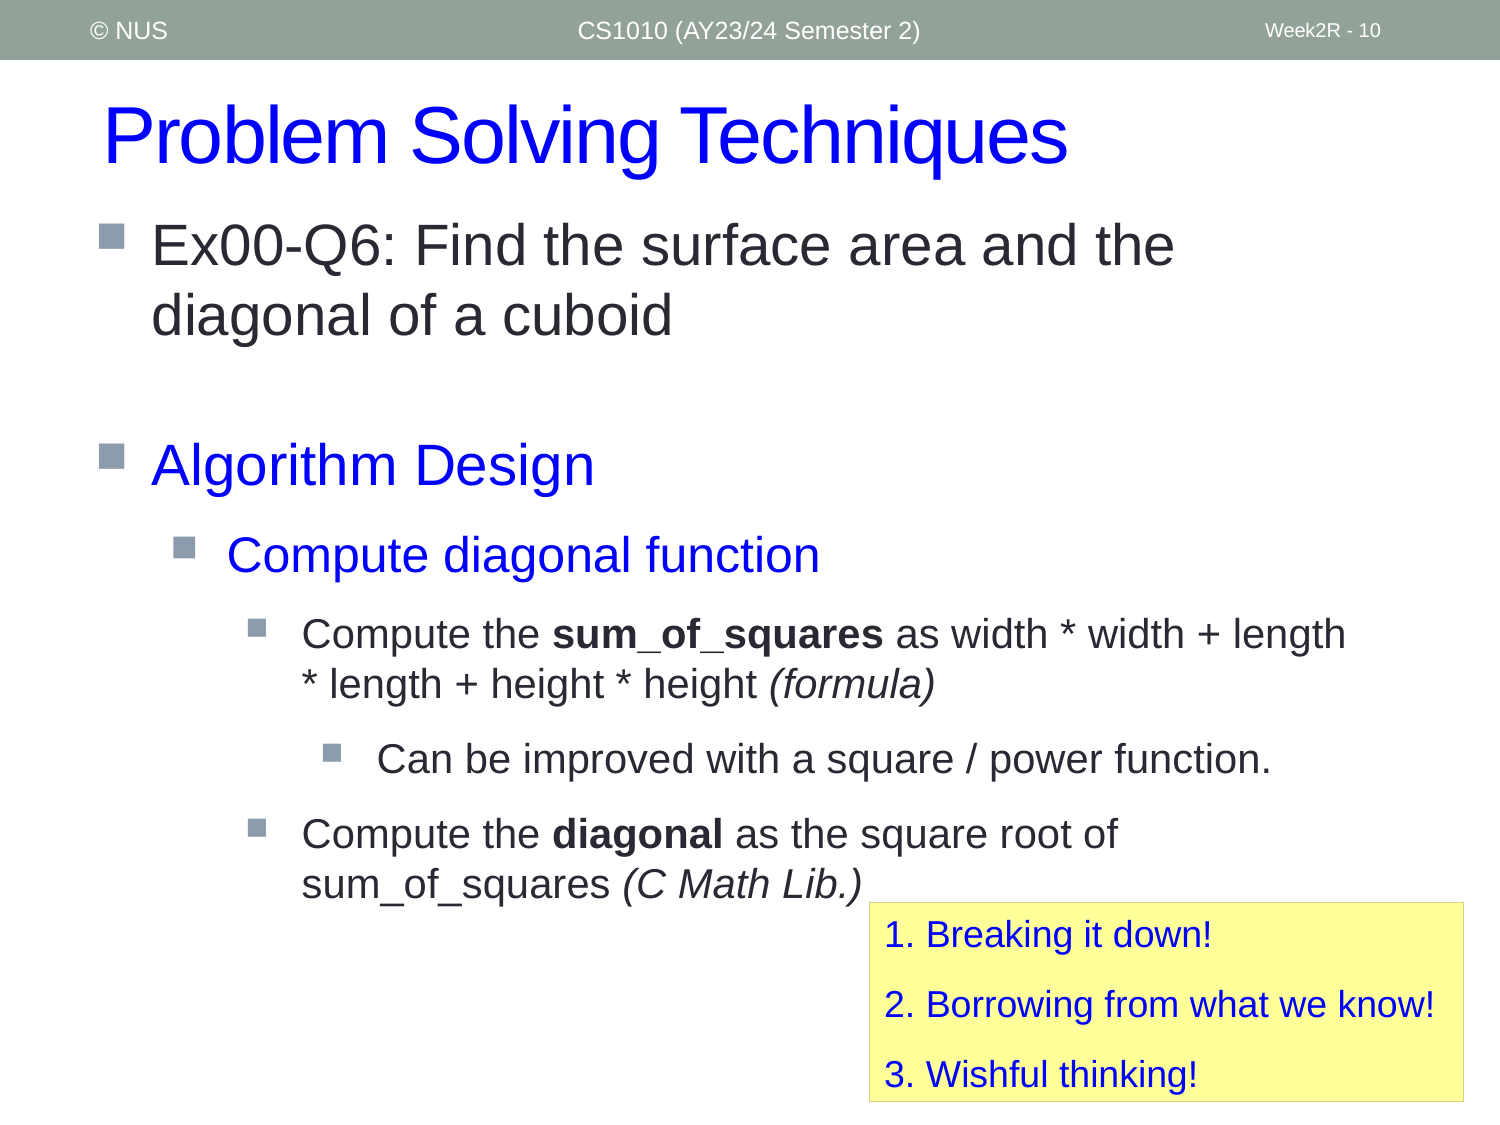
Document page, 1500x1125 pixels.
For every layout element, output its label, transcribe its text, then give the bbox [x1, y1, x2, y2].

title Problem Solving Techniques [87, 75, 1425, 188]
text_box 1. Breaking it down! 2. Borrowing from what we know! 3. Wishful thinking! [869, 902, 1464, 1102]
footer CS1010 (AY23/24 Semester 2) [562, 3, 1238, 57]
text_box Ex00-Q6: Find the surface area and the diagonal of a cuboid Algorithm Design Compute diagonal function Compute the sum_of_squares as width * width + length * length + height * height (formula) Can be improved with a square / power function. Compute the diagonal as the square root of sum_of_squares (C Math Lib.) [80, 200, 1375, 600]
slide_number © NUS [75, 3, 550, 57]
slide_number Week2R - 10 [1250, 3, 1425, 57]
